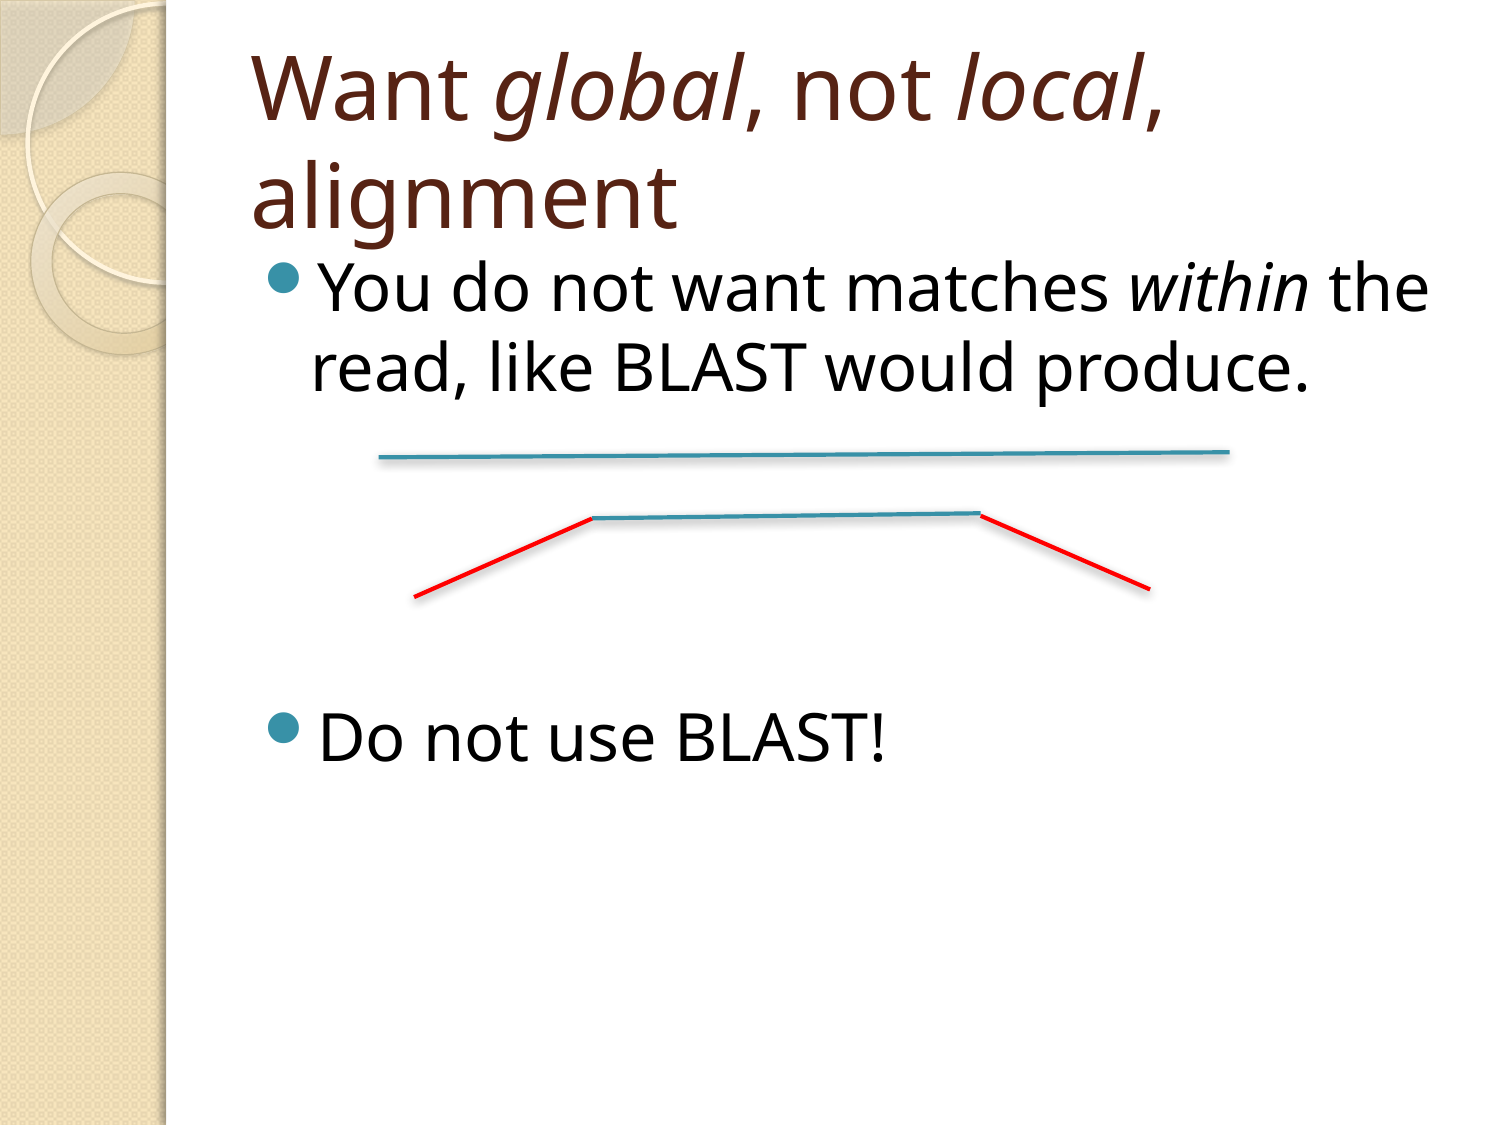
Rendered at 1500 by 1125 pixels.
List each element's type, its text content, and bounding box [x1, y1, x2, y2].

title Want global, not local, alignment [235, 45, 1466, 233]
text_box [980, 515, 1151, 590]
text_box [413, 518, 593, 598]
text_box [591, 512, 981, 519]
list You do not want matches within the read, like BLAST would produce. Do not use BLAST! [235, 237, 1466, 1025]
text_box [378, 451, 1230, 458]
